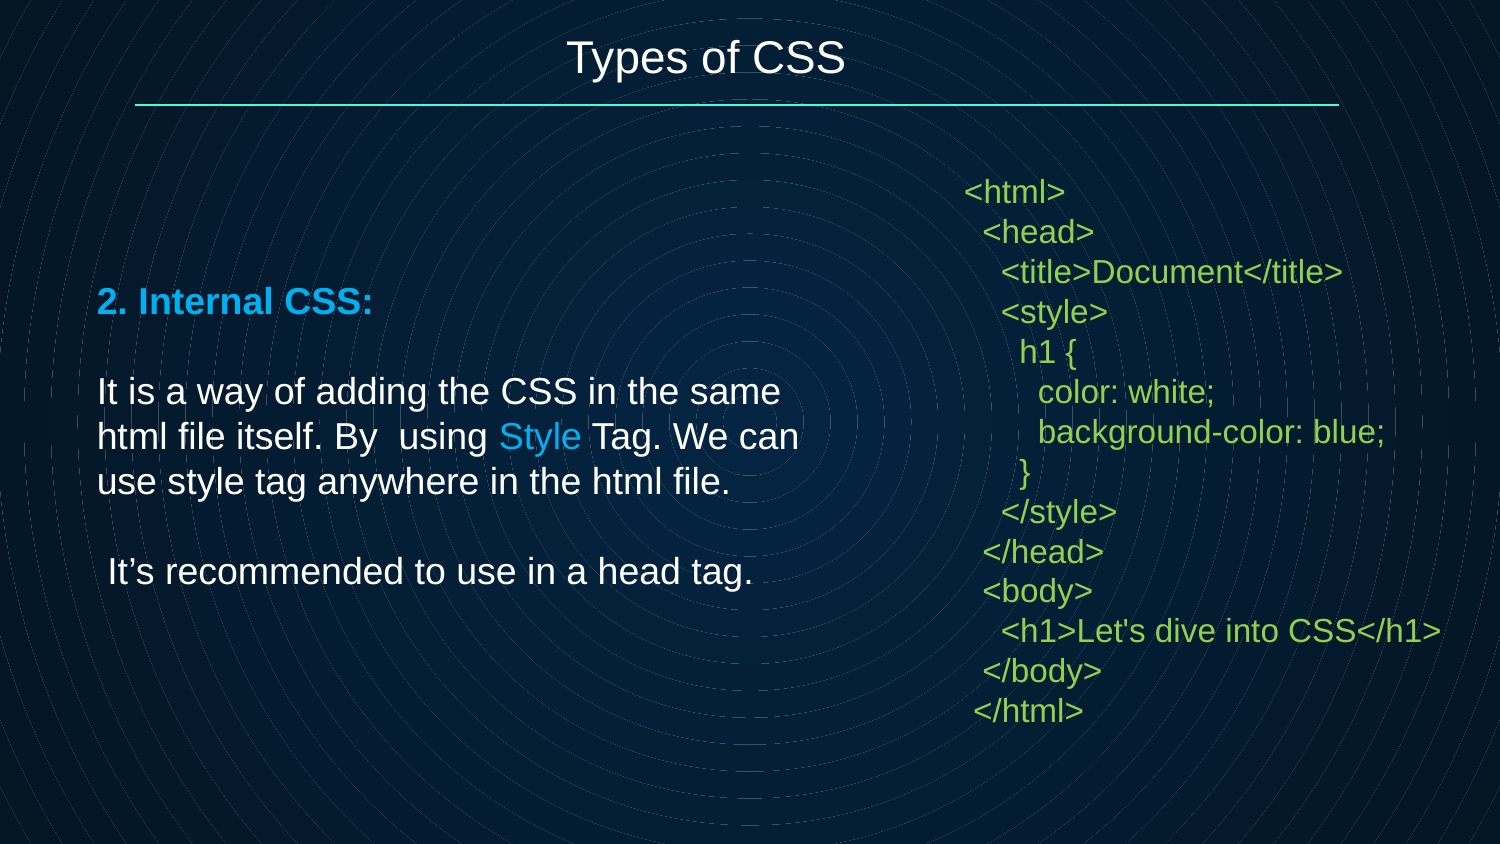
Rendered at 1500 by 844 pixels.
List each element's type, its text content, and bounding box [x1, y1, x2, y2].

text_box 2. Internal CSS: It is a way of adding the CSS in the same html file itself. By using Style Tag. We can use style tag anywhere in the html file. It’s recommended to use in a head tag. [82, 269, 854, 600]
text_box <html> <head> <title>Document</title> <style> h1 { color: white; background-color: blue; } </style> </head> <body> <h1>Let's dive into CSS</h1> </body> </html> [949, 163, 1478, 737]
text_box Types of CSS [331, 20, 1082, 91]
